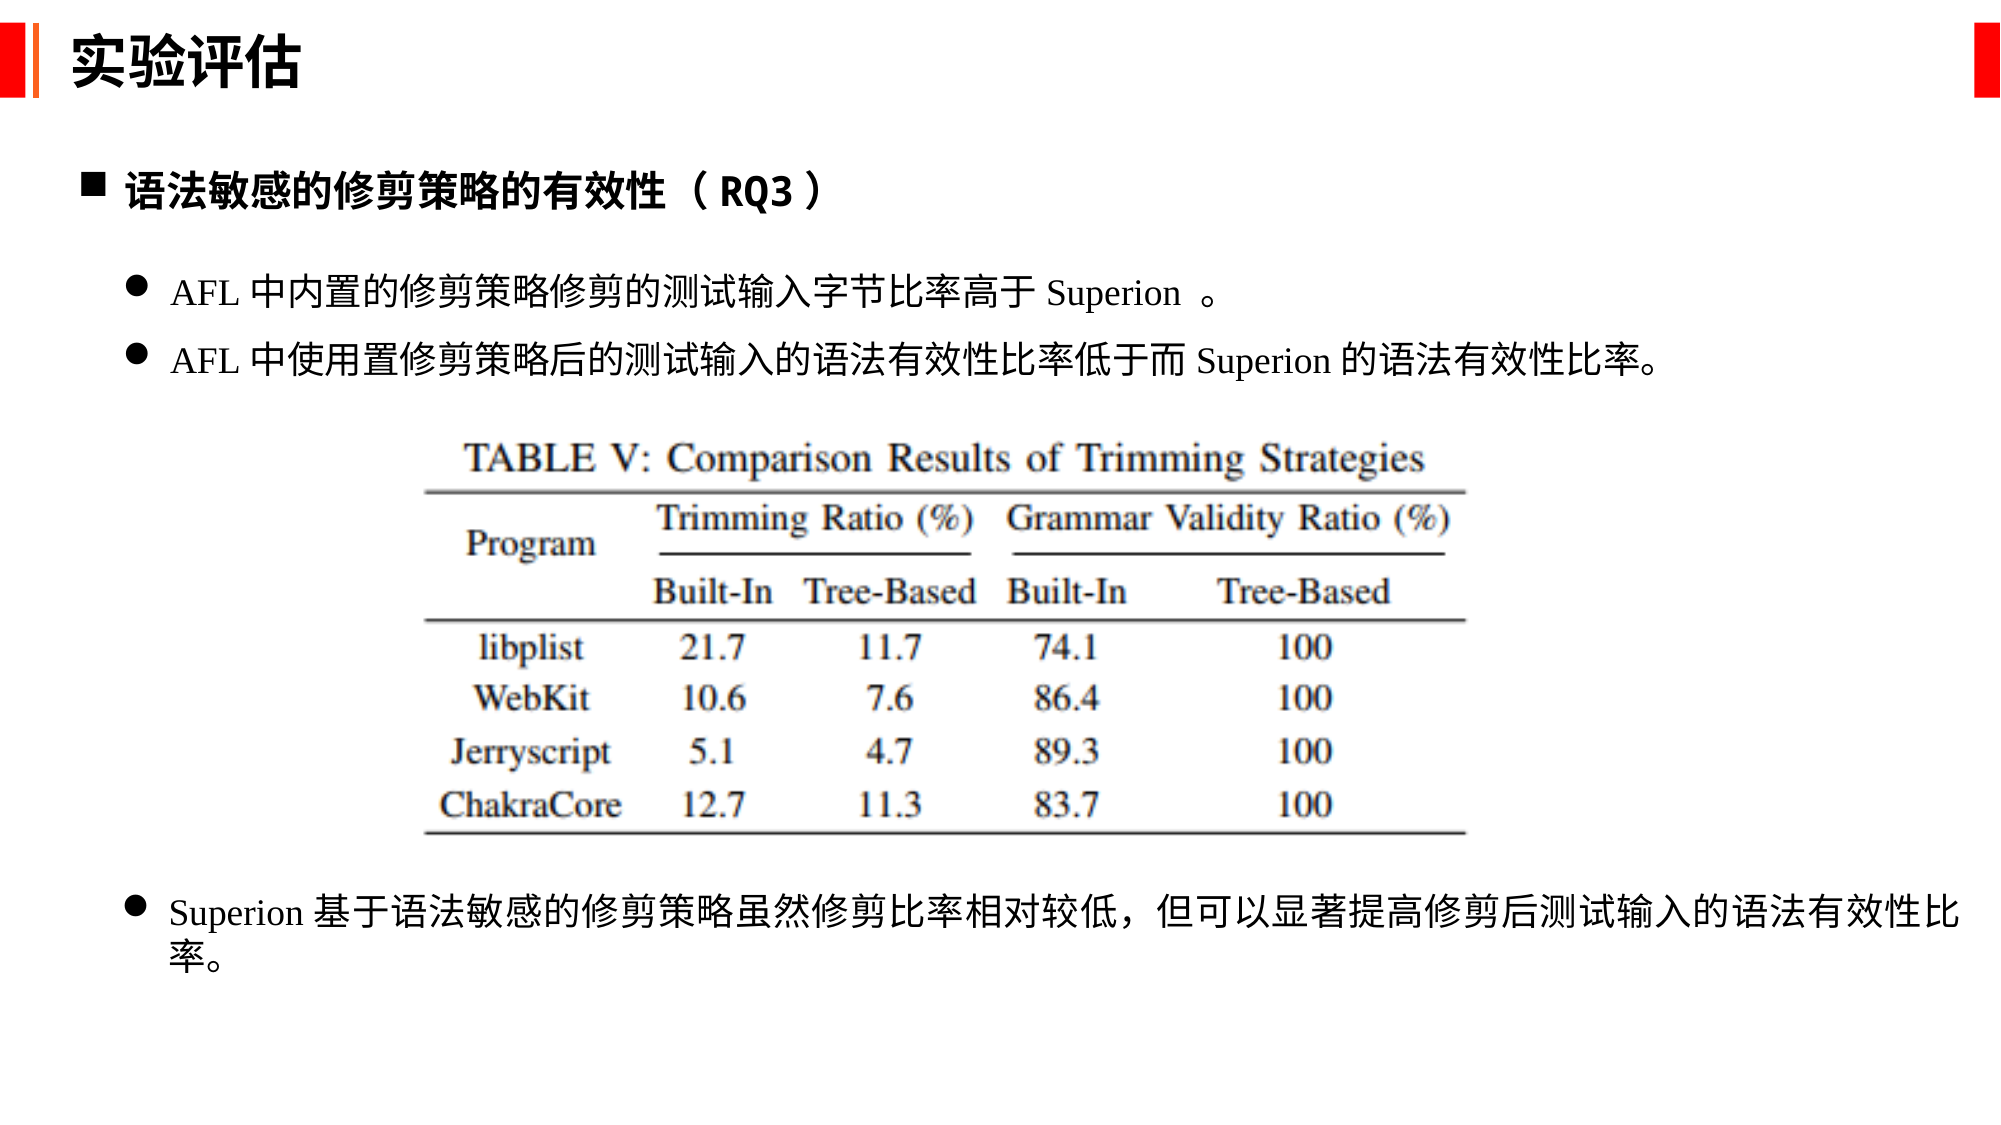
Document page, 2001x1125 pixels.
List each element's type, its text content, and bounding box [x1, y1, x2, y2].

text_box 语法敏感的修剪策略的有效性（RQ3） [63, 157, 1181, 223]
picture [417, 429, 1489, 843]
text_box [0, 17, 2000, 104]
text_box Superion基于语法敏感的修剪策略虽然修剪比率相对较低，但可以显著提高修剪后测试输入的语法有效性比率。 [63, 880, 1976, 986]
text_box AFL中内置的修剪策略修剪的测试输入字节比率高于Superion 。 AFL中使用置修剪策略后的测试输入的语法有效性比率低于而Superion的语法有效性比率。 [108, 238, 1865, 389]
